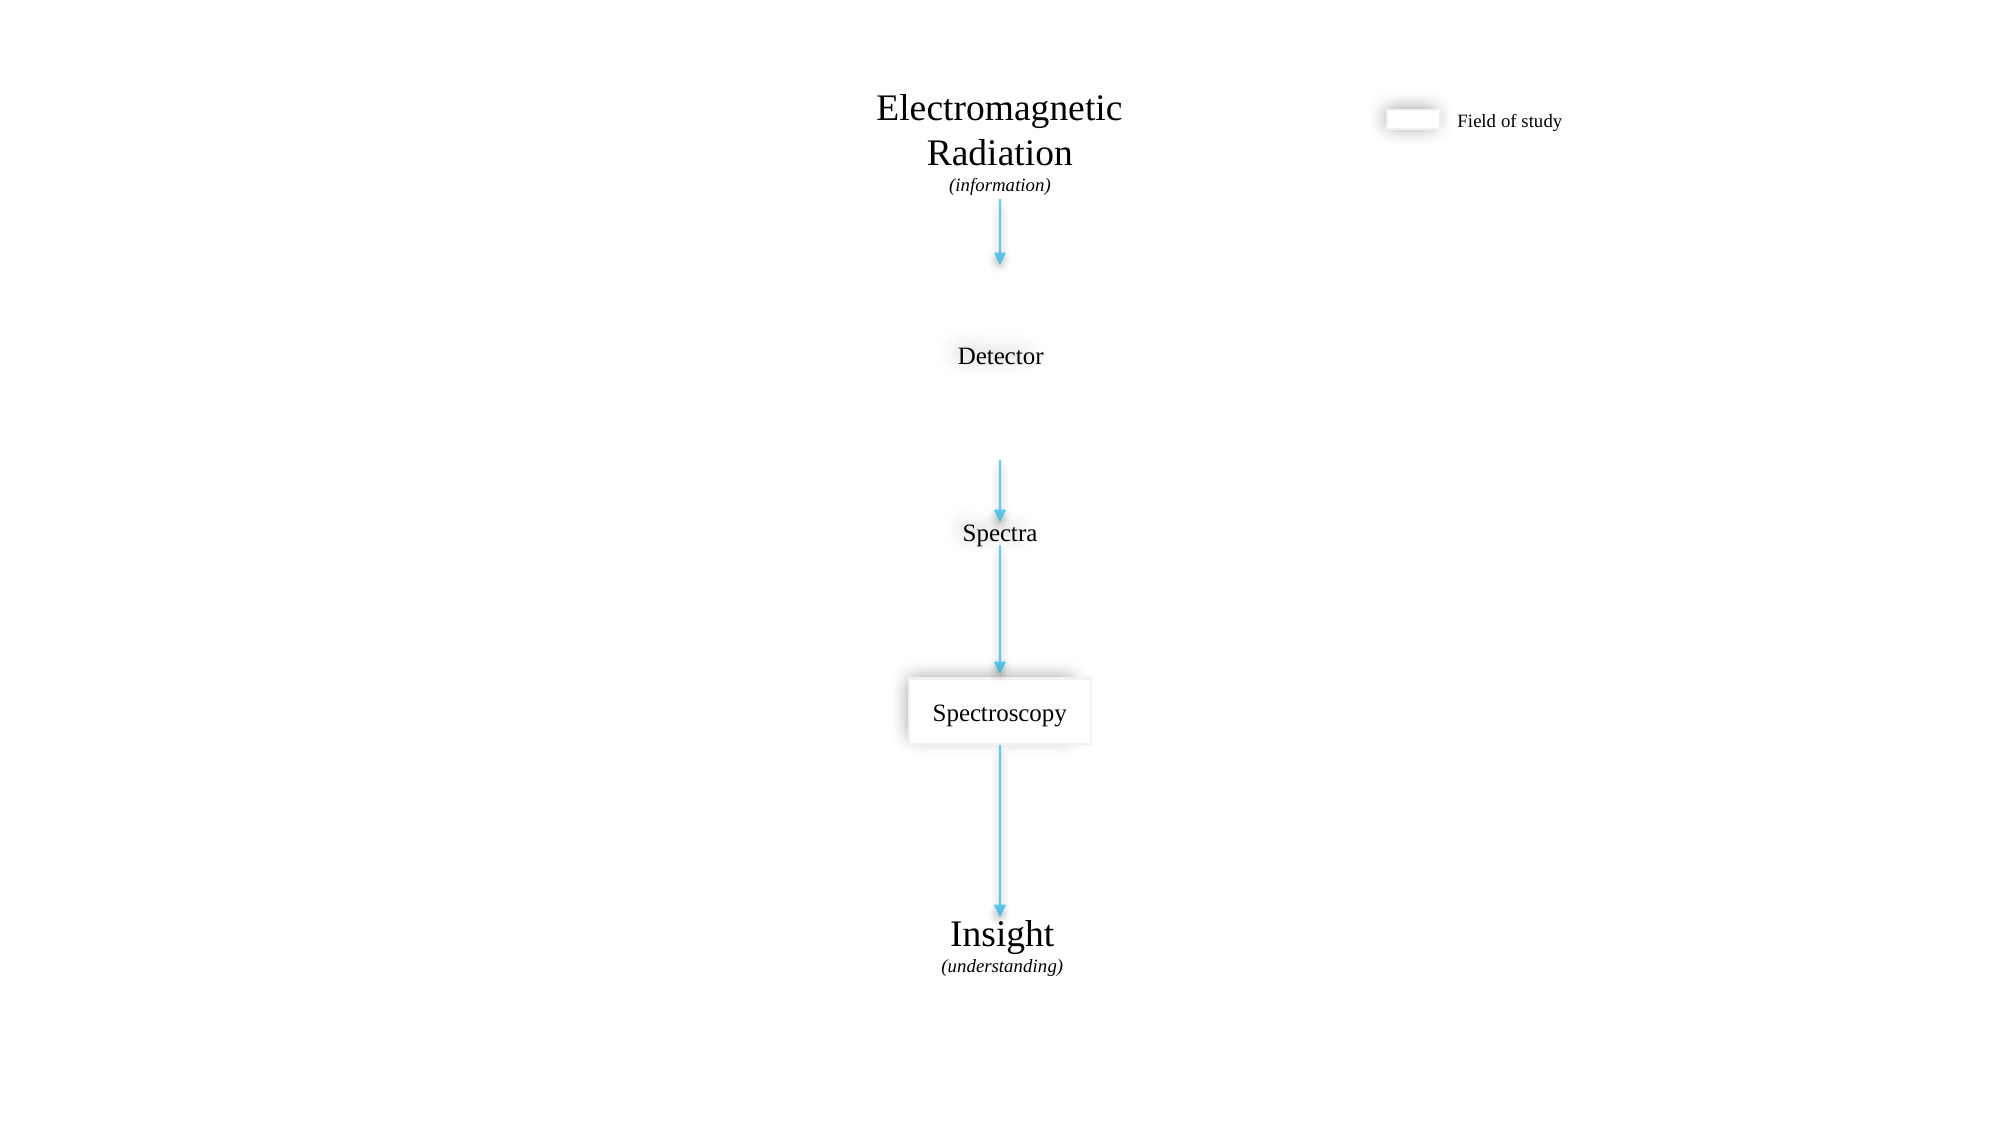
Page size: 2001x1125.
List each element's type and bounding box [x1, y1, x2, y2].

text_box [843, 75, 1667, 985]
